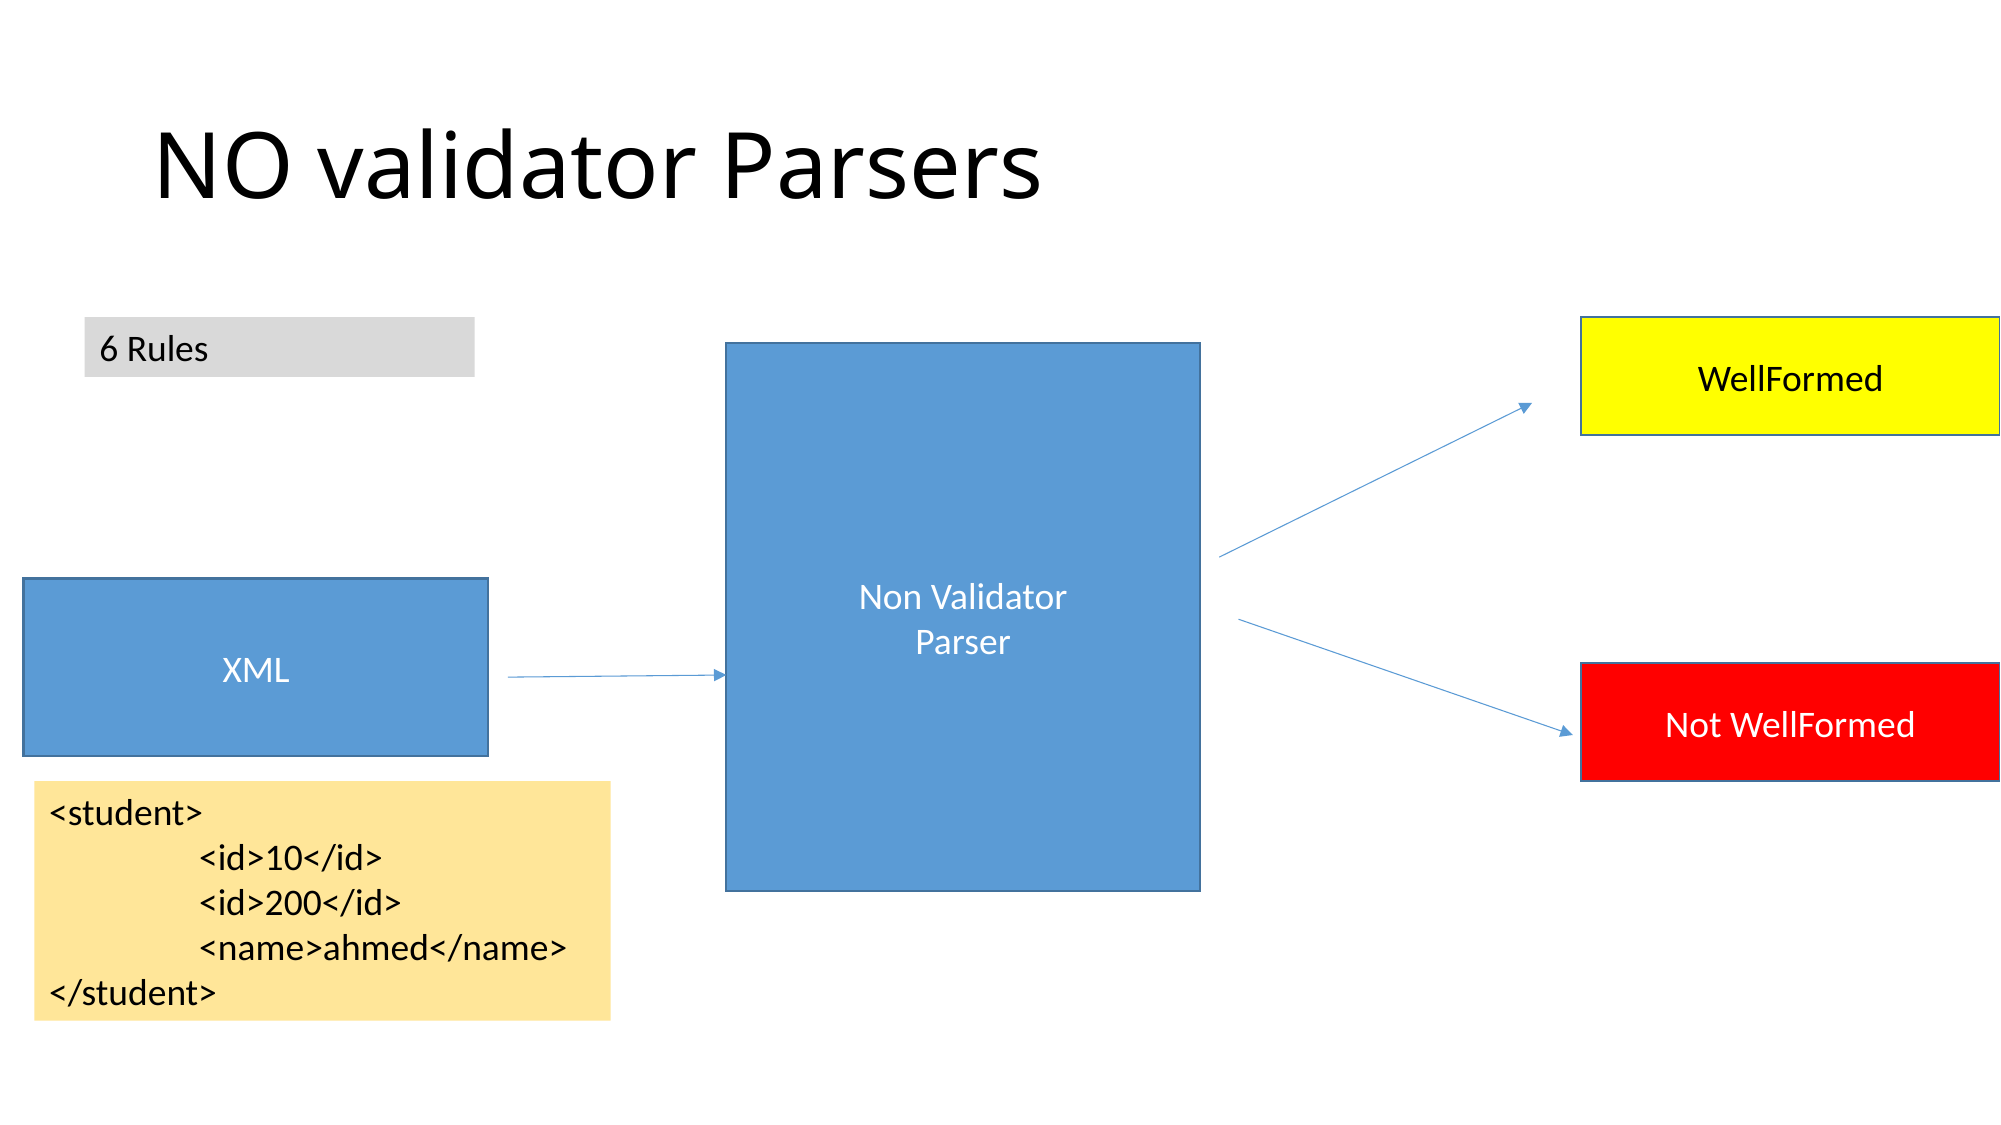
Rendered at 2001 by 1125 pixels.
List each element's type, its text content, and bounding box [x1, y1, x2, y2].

text_box <student> <id>10</id> <id>200</id> <name>ahmed</name> </student> [34, 781, 611, 1021]
text_box Not WellFormed [1580, 662, 2000, 782]
text_box XML [22, 577, 489, 757]
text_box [1238, 619, 1573, 735]
title NO validator Parsers [137, 59, 1863, 278]
text_box 6 Rules [84, 317, 475, 377]
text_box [507, 674, 727, 678]
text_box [1219, 402, 1533, 558]
text_box Non Validator Parser [725, 342, 1201, 892]
text_box WellFormed [1580, 316, 2000, 436]
